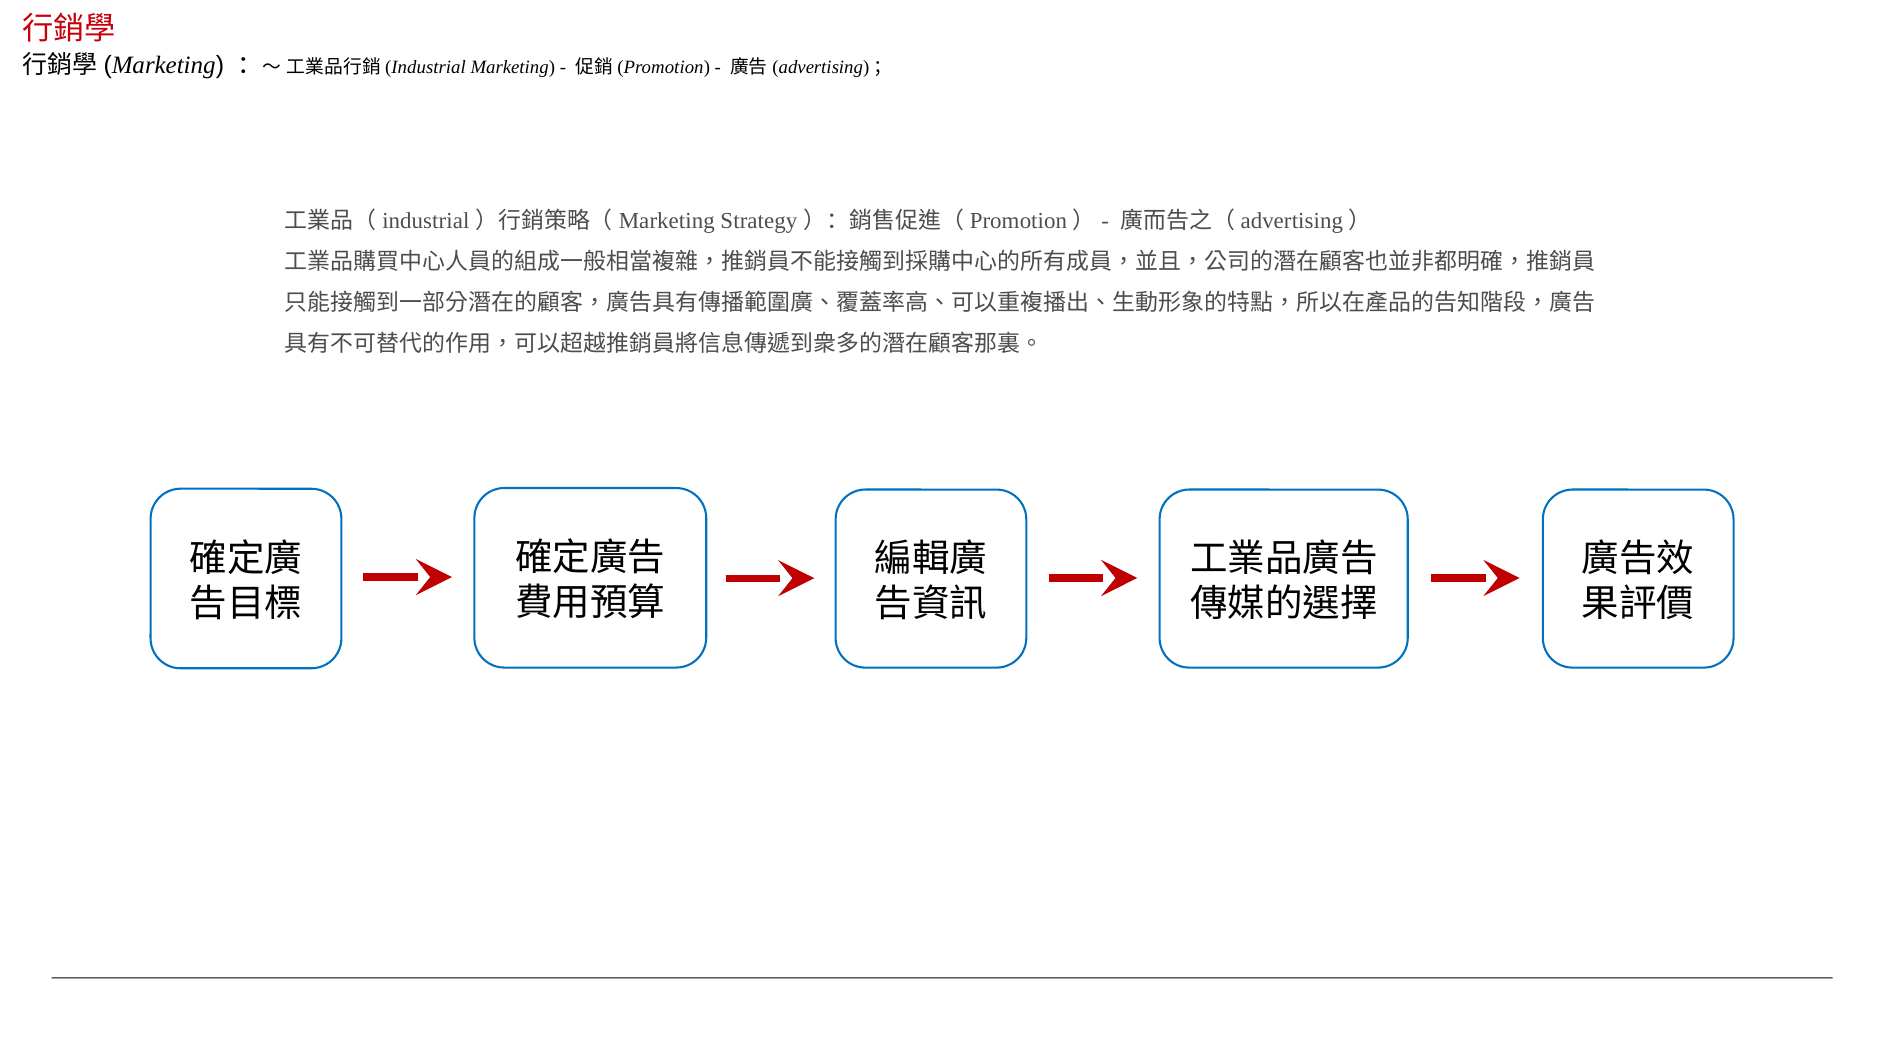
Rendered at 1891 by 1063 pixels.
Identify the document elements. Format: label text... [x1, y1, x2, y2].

text_box 工業品（industrial）行銷策略（Marketing Strategy）：銷售促進（Promotion）- 廣而告之（advertising） 工業品購買中心人員的組成一般相當複雜，推銷員不能接觸到採購中心的所有成員，並且，公司的潛在顧客也並非都明確，推銷員只能接觸到一部分潛在的顧客，廣告具有傳播範圍廣、覆蓋率高、可以重複播出、生動形象的特點，所以在產品的告知階段，廣告具有不可替代的作用，可以超越推銷員將信息傳遞到衆多的潛在顧客那裏。 [270, 184, 1620, 364]
text_box 確定廣告費用預算 [472, 485, 709, 670]
text_box 廣告效果評價 [1540, 487, 1736, 670]
text_box 編輯廣告資訊 [833, 487, 1029, 670]
text_box 工業品廣告傳媒的選擇 [1157, 487, 1410, 670]
text_box 行銷學(Marketing) ：～ 工業品行銷(Industrial Marketing) - 促銷(Promotion) - 廣告(advertising)； [7, 39, 1572, 87]
text_box 確定廣告目標 [148, 486, 344, 671]
text_box 行銷學 [7, 9, 1406, 39]
